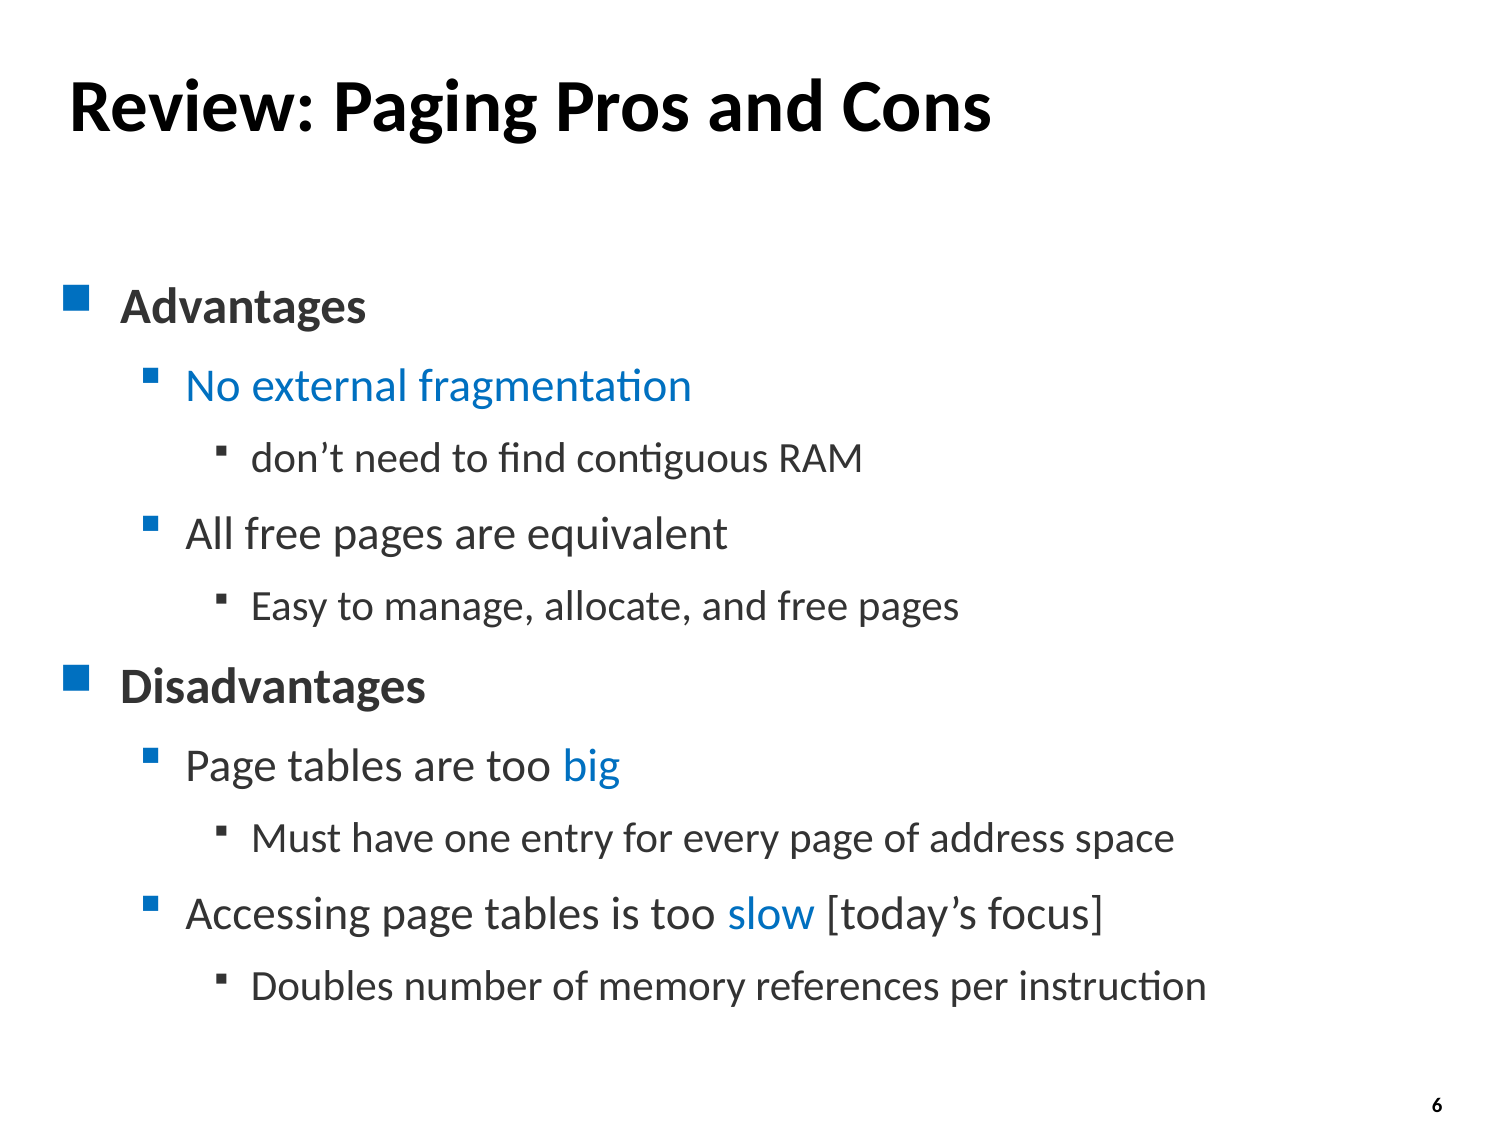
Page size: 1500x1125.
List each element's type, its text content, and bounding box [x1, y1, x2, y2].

title Review: Paging Pros and Cons [54, 39, 1300, 165]
list Advantages No external fragmentation don’t need to find contiguous RAM All free pages are equivalent Easy to manage, allocate, and free pages Disadvantages Page tables are too big Must have one entry for every page of address space Accessing page tables is too slow [today’s focus] Doubles number of memory references per instruction [49, 251, 1330, 1024]
